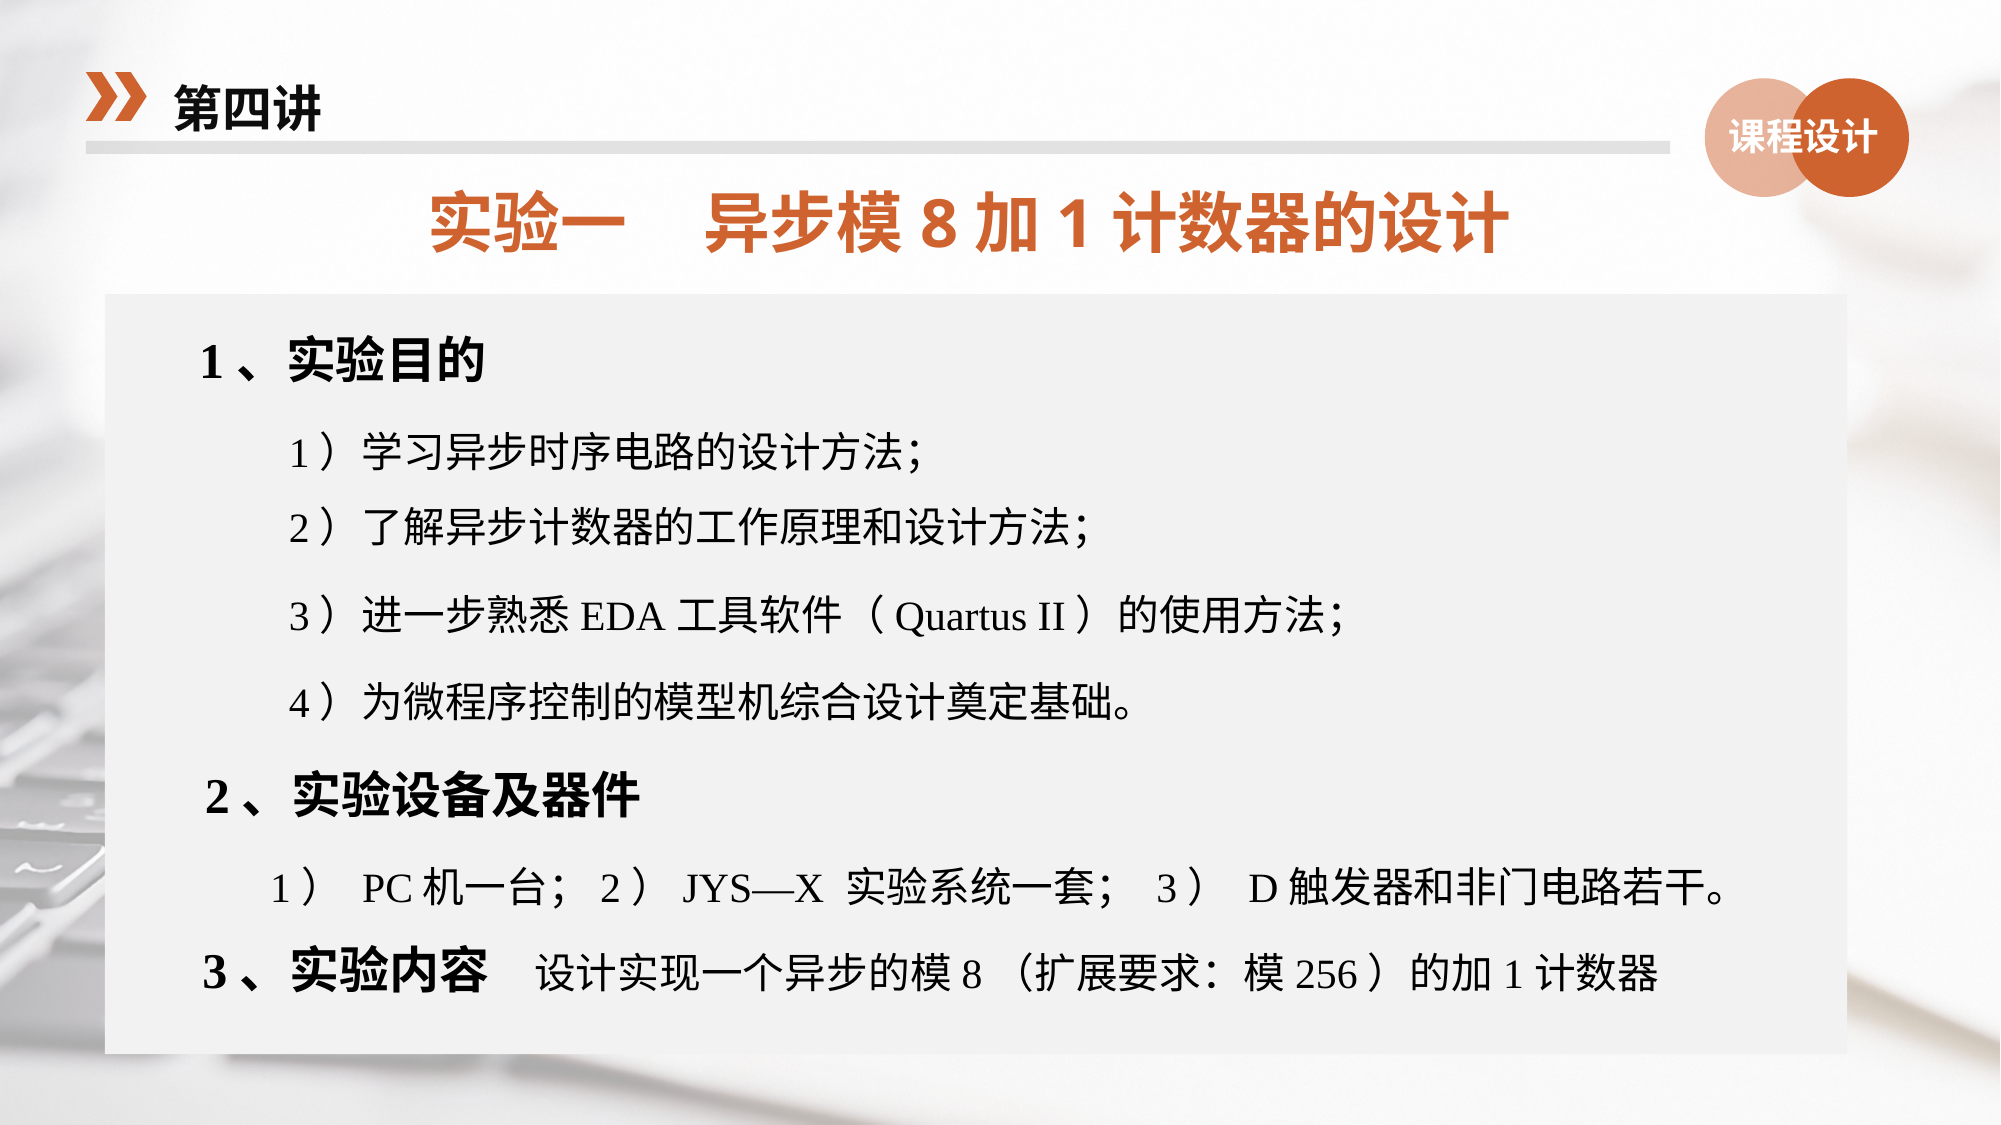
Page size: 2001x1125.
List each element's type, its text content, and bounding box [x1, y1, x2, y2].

text_box 第四讲 [157, 40, 825, 146]
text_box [85, 71, 147, 122]
text_box [85, 140, 1671, 154]
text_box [1704, 77, 1910, 198]
text_box 实验一 异步模8加1计数器的设计 [115, 173, 1824, 268]
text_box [104, 293, 1848, 1055]
